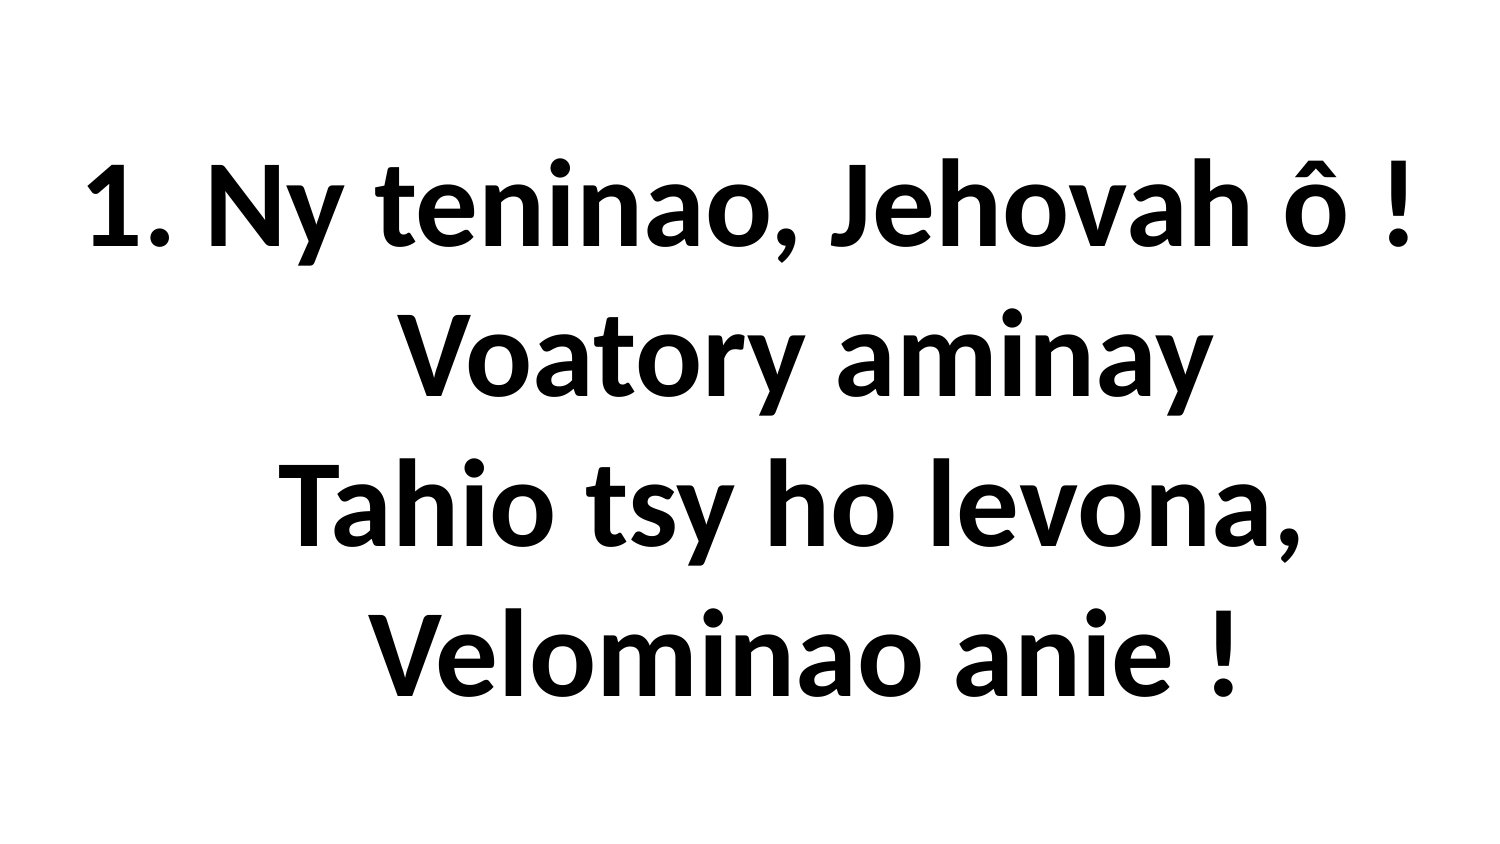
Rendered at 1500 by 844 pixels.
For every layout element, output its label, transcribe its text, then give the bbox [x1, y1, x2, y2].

title 1. Ny teninao, Jehovah ô ! Voatory aminay Tahio tsy ho levona, Velominao anie ! [0, 0, 1500, 844]
